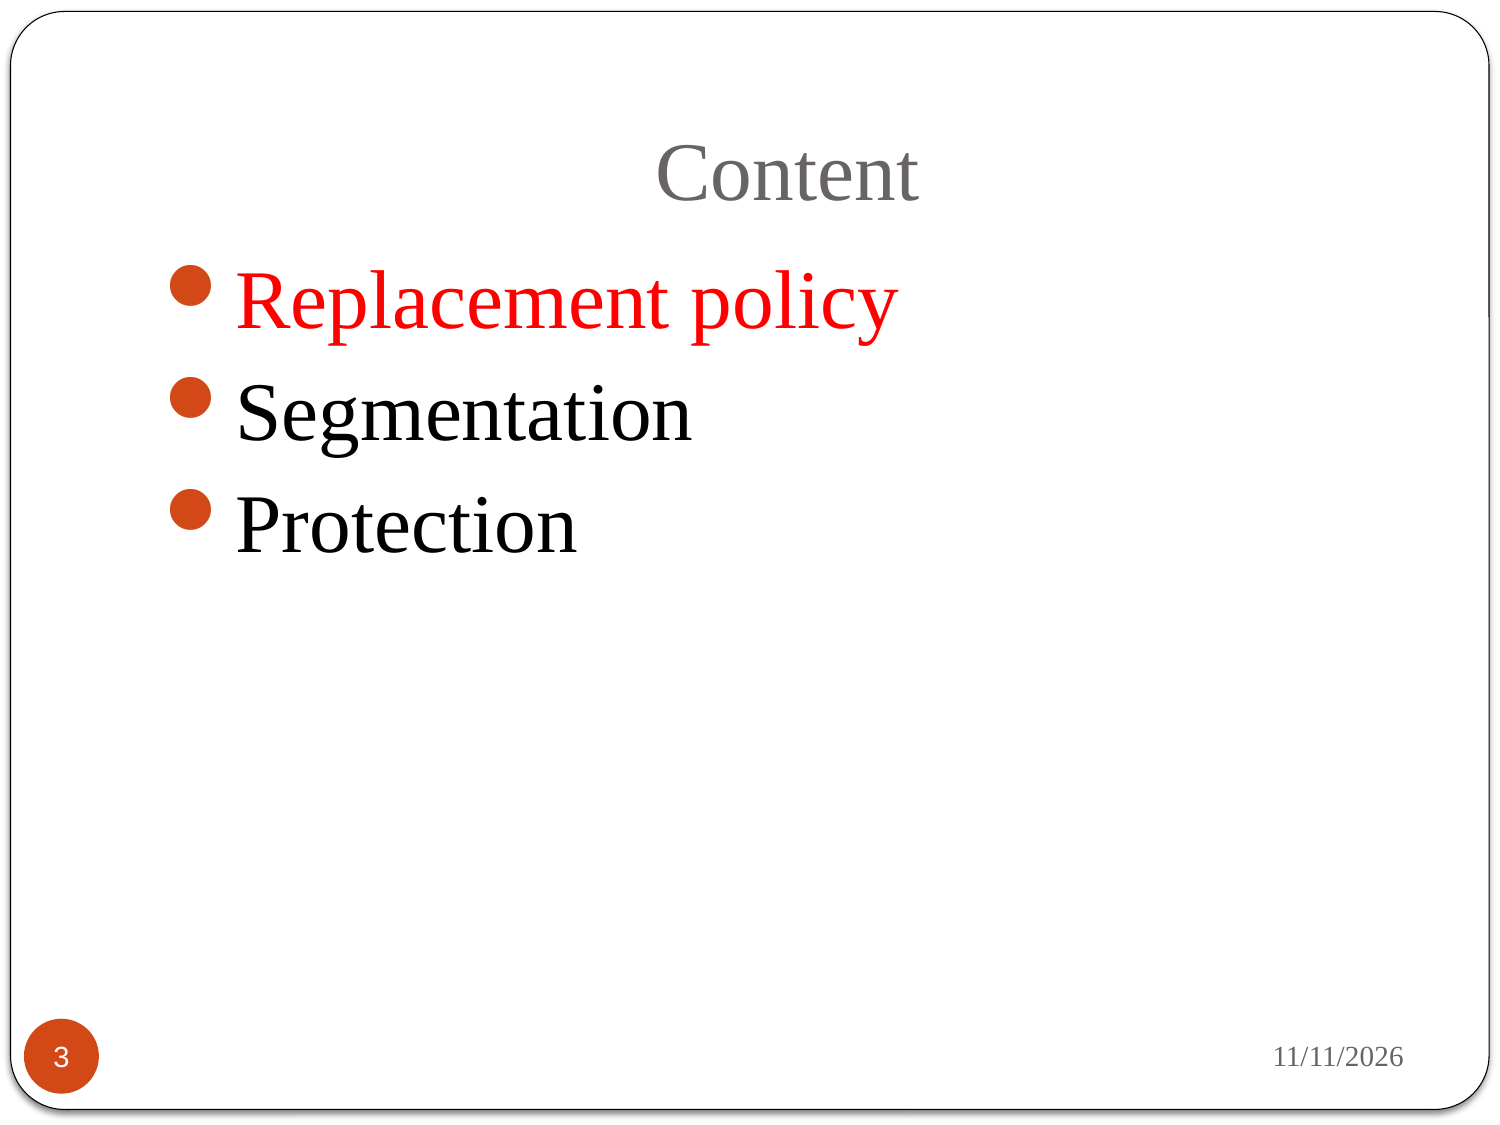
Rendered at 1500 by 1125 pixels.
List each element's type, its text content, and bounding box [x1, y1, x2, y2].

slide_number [1012, 1015, 1419, 1094]
list Replacement policy Segmentation Protection [150, 237, 1425, 988]
slide_number 3 [23, 1018, 99, 1094]
title Content [150, 45, 1425, 233]
